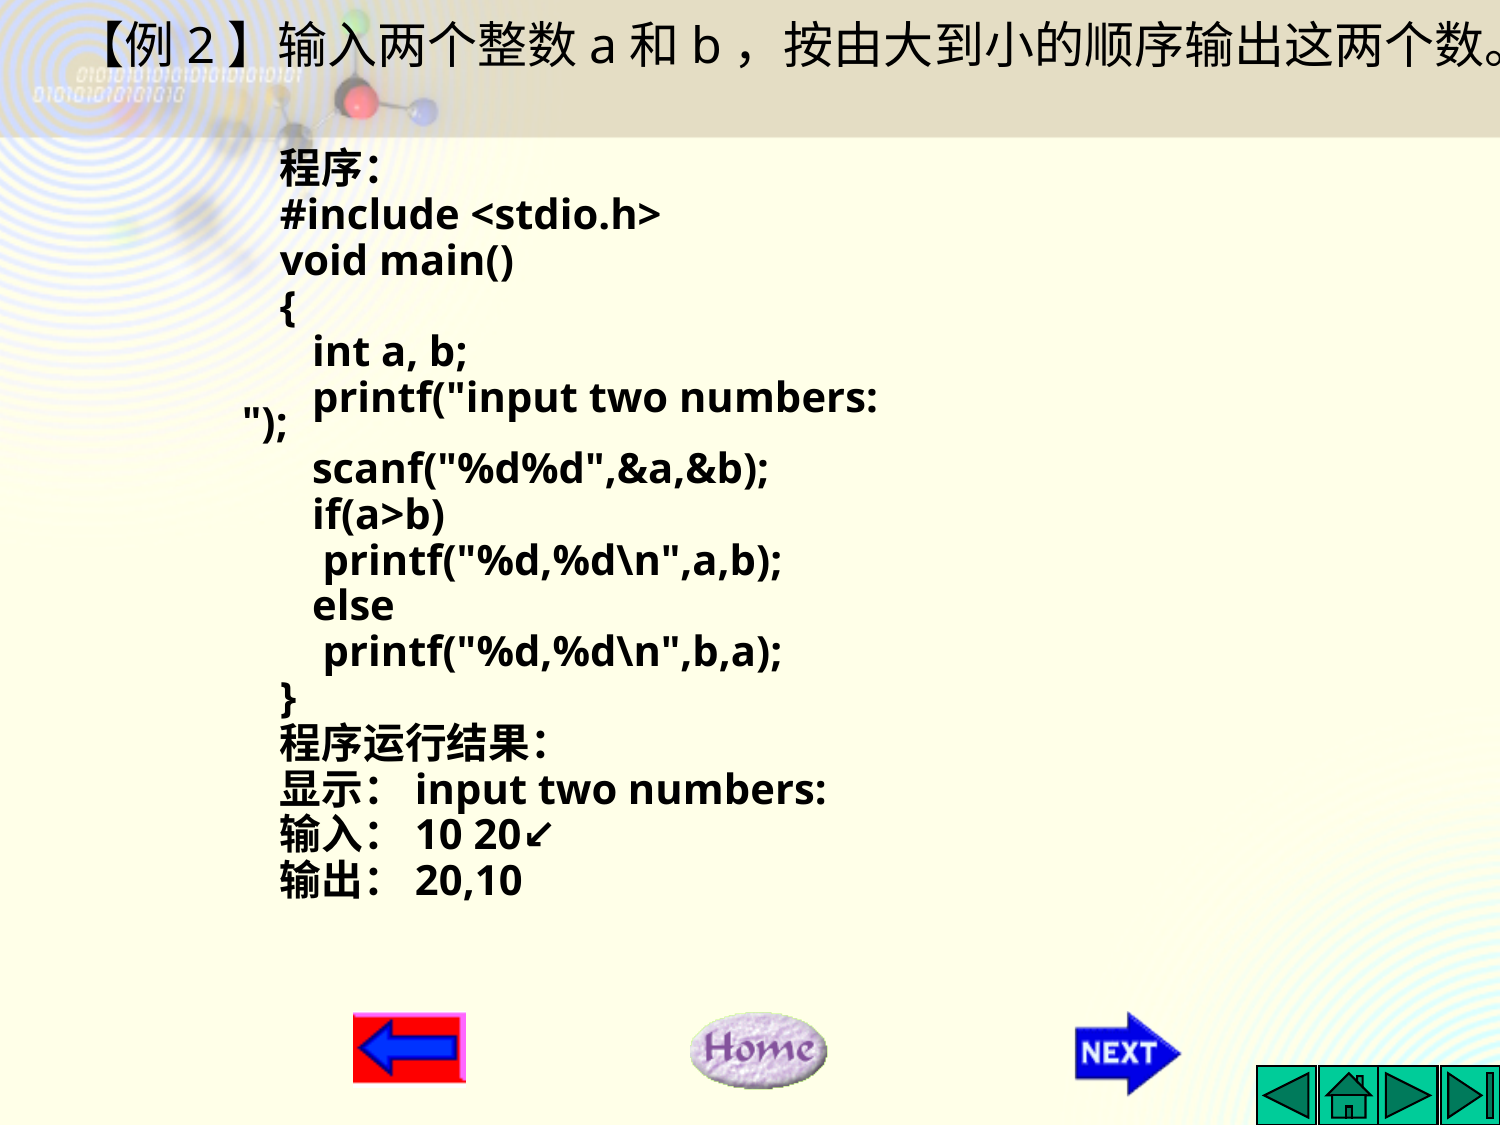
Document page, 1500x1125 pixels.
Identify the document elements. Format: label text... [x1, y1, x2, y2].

text_box 【例2】输入两个整数a和b，按由大到小的顺序输出这两个数。 [59, 6, 1500, 142]
text_box 程序： #include <stdio.h> void main() { int a, b; printf("input two numbers: "); scanf("%d%d",&a,&b); if(a>b) printf("%d,%d\n",a,b); else printf("%d,%d\n",b,a); } 程序运行结果： 显示：input two numbers: 输入：10 20↙ 输出：20,10 [227, 168, 913, 896]
picture [1065, 1011, 1192, 1103]
picture [353, 1011, 467, 1088]
picture [690, 1011, 829, 1091]
